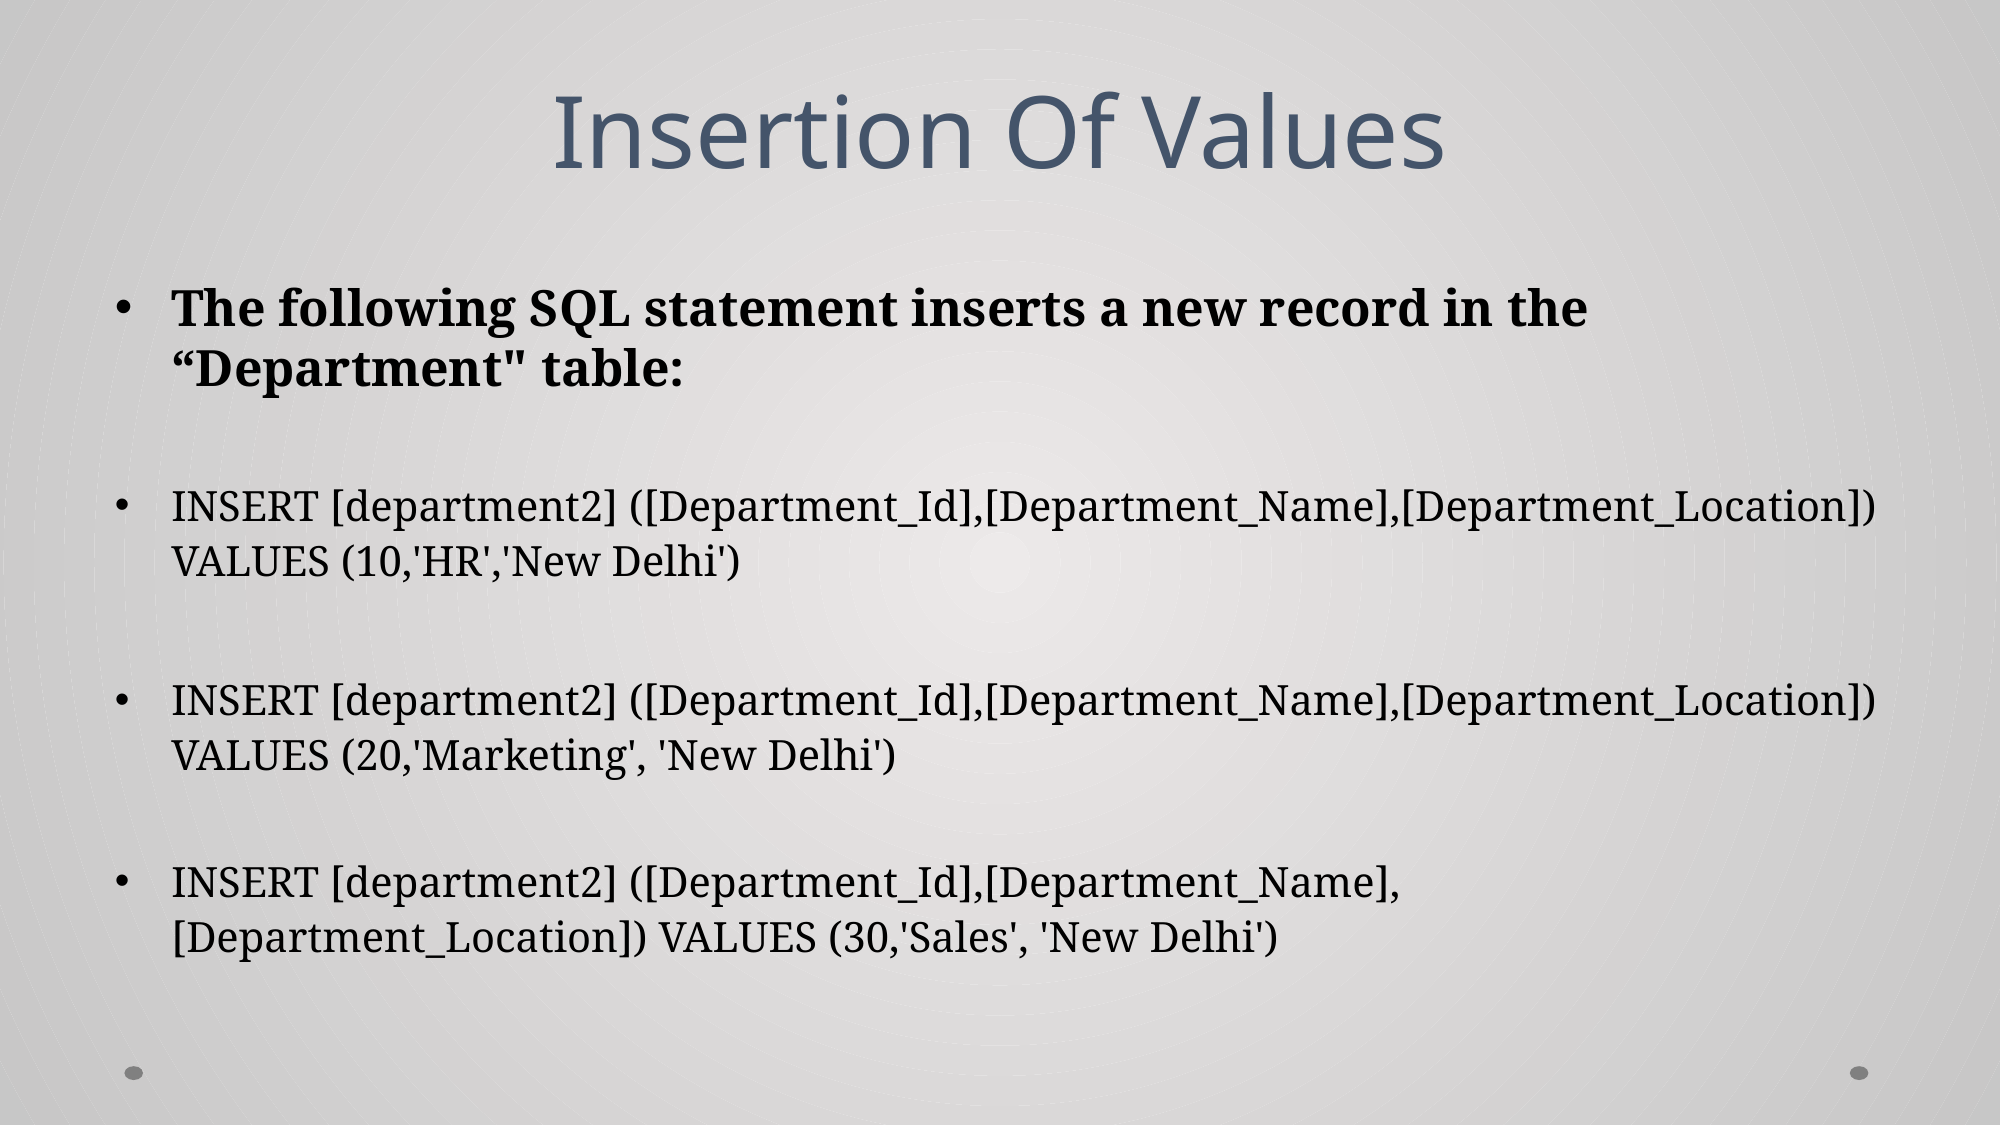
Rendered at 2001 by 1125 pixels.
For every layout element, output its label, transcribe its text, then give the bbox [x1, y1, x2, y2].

title Insertion Of Values [99, 0, 1900, 197]
list The following SQL statement inserts a new record in the “Department" table: INSERT [department2] ([Department_Id],[Department_Name],[Department_Location]) VALUES (10,'HR','New Delhi') INSERT [department2] ([Department_Id],[Department_Name],[Department_Location]) VALUES (20,'Marketing', 'New Delhi') INSERT [department2] ([Department_Id],[Department_Name], [Department_Location]) VALUES (30,'Sales', 'New Delhi') [99, 268, 1900, 1012]
